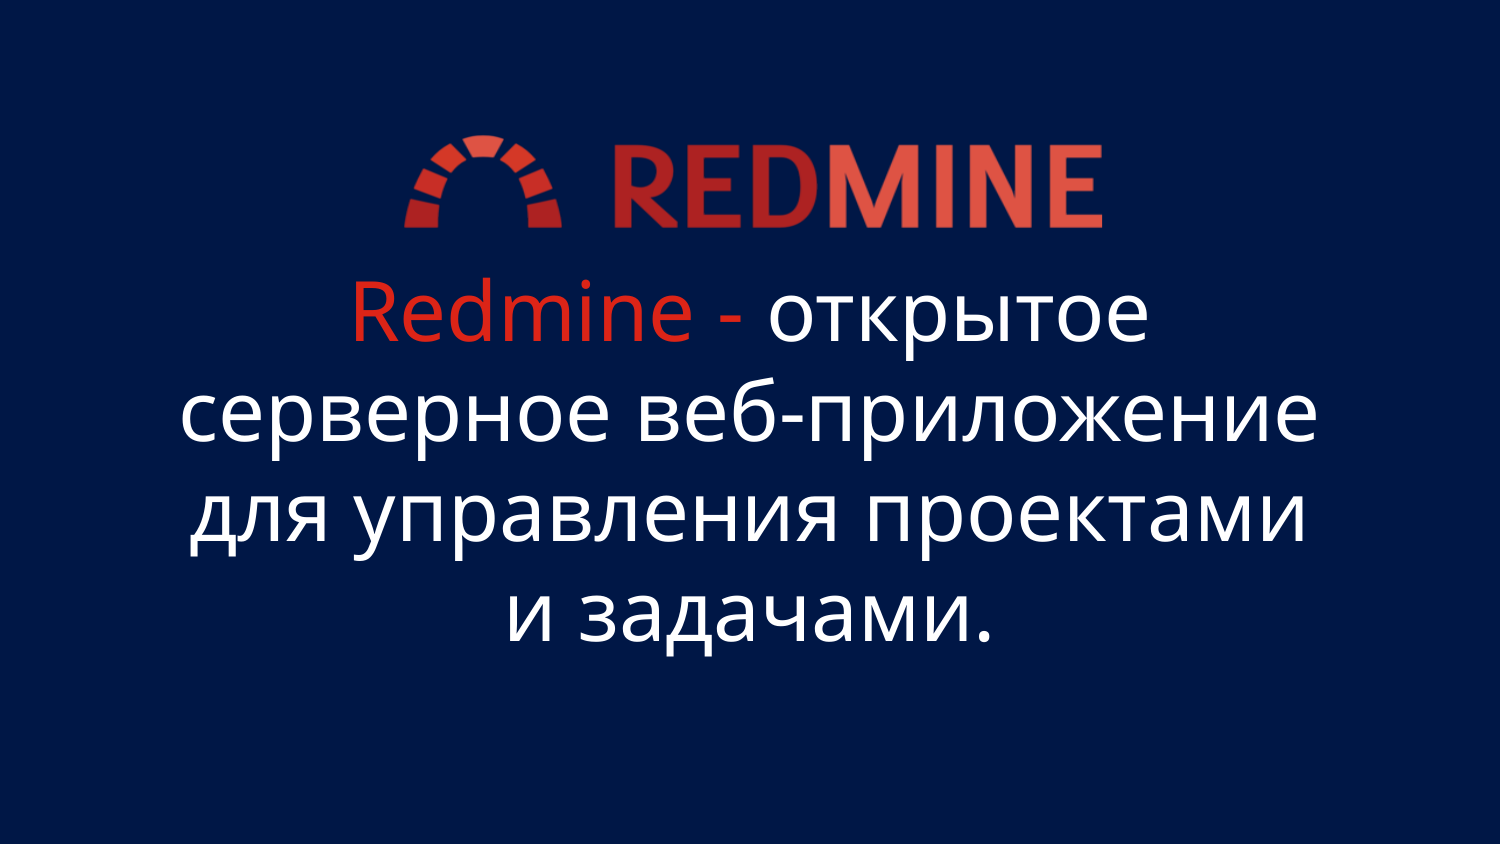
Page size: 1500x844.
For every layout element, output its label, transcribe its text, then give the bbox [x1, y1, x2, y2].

picture [403, 106, 1103, 257]
title Redmine - открытое серверное веб-приложение для управления проектами и задачами. [151, 336, 1349, 674]
